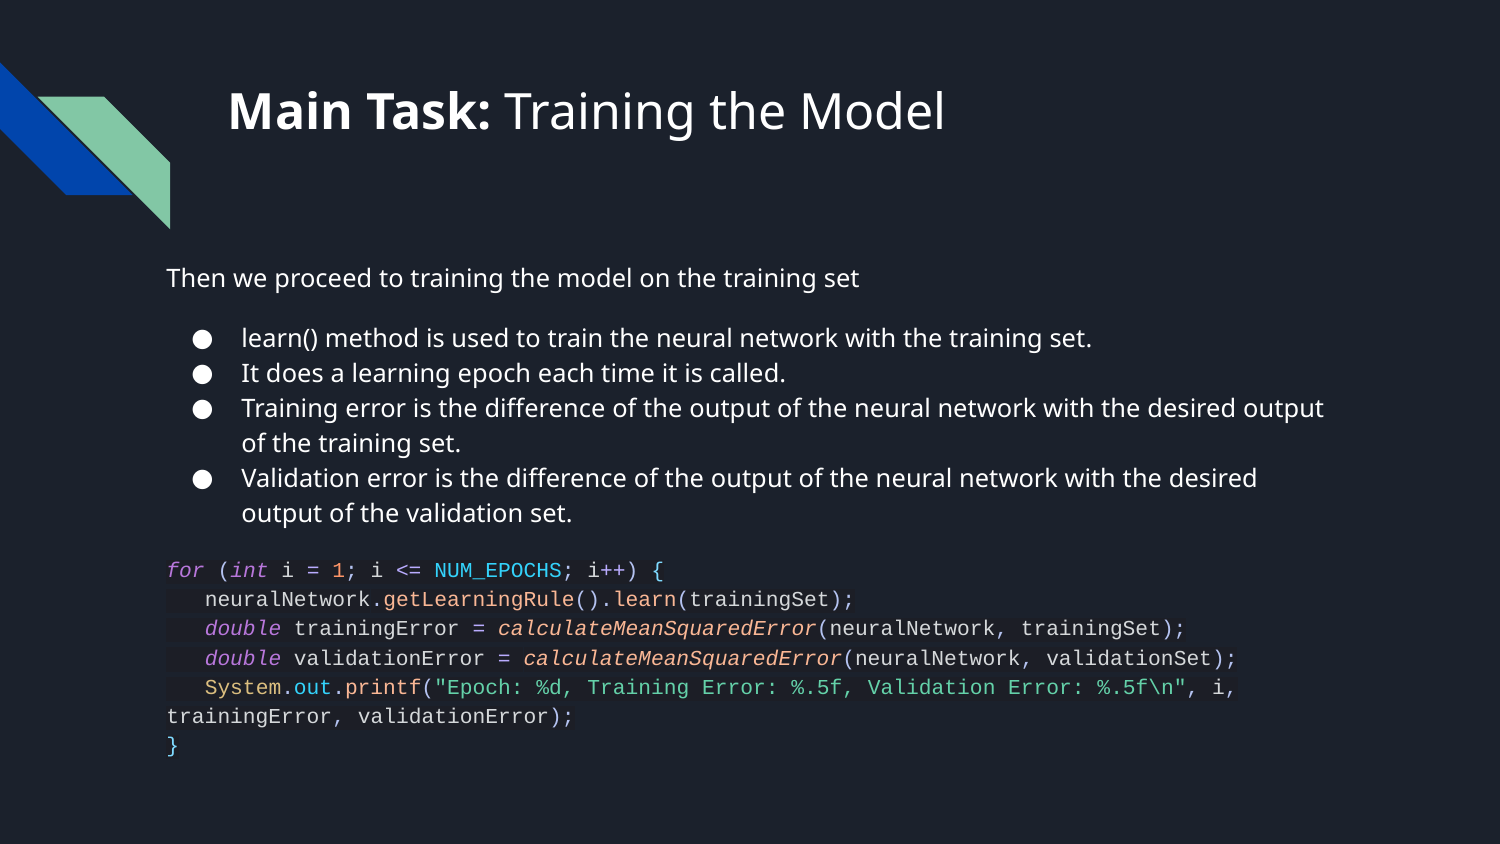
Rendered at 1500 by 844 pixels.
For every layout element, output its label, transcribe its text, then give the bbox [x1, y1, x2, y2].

list Then we proceed to training the model on the training set learn() method is used to train the neural network with the training set. It does a learning epoch each time it is called. Training error is the difference of the output of the neural network with the desired output of the training set. Validation error is the difference of the output of the neural network with the desired output of the validation set. for (int i = 1; i <= NUM_EPOCHS; i++) { neuralNetwork.getLearningRule().learn(trainingSet); double trainingError = calculateMeanSquaredError(neuralNetwork, trainingSet); double validationError = calculateMeanSquaredError(neuralNetwork, validationSet); System.out.printf("Epoch: %d, Training Error: %.5f, Validation Error: %.5f\n", i, trainingError, validationError); } [151, 242, 1349, 781]
title Main Task: Training the Model [212, 64, 1368, 215]
